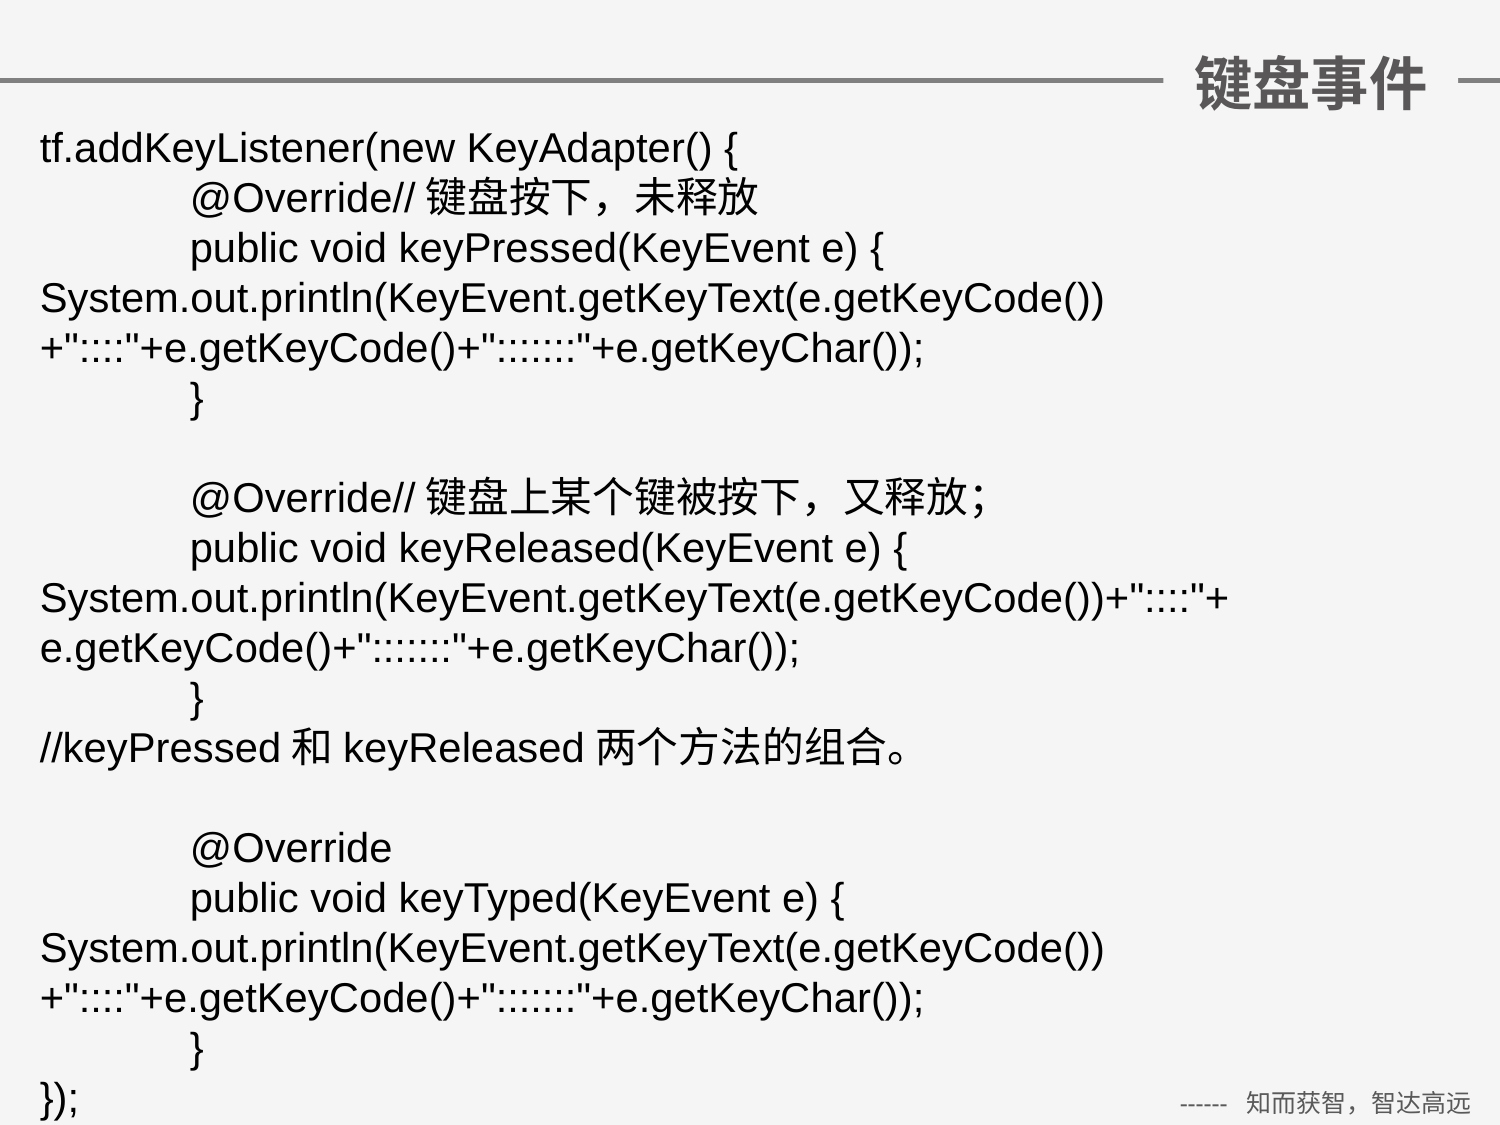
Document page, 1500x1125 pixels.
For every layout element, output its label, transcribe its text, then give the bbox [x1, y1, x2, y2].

title 键盘事件 [1163, 39, 1459, 113]
text_box tf.addKeyListener(new KeyAdapter() { @Override//键盘按下，未释放 public void keyPressed(KeyEvent e) { System.out.println(KeyEvent.getKeyText(e.getKeyCode())+"::::"+e.getKeyCode()+":::::::"+e.getKeyChar()); } @Override//键盘上某个键被按下，又释放； public void keyReleased(KeyEvent e) { System.out.println(KeyEvent.getKeyText(e.getKeyCode())+"::::"+ e.getKeyCode()+":::::::"+e.getKeyChar()); } //keyPressed和keyReleased两个方法的组合。 @Override public void keyTyped(KeyEvent e) { System.out.println(KeyEvent.getKeyText(e.getKeyCode())+"::::"+e.getKeyCode()+":::::::"+e.getKeyChar()); } }); [24, 113, 1475, 1125]
